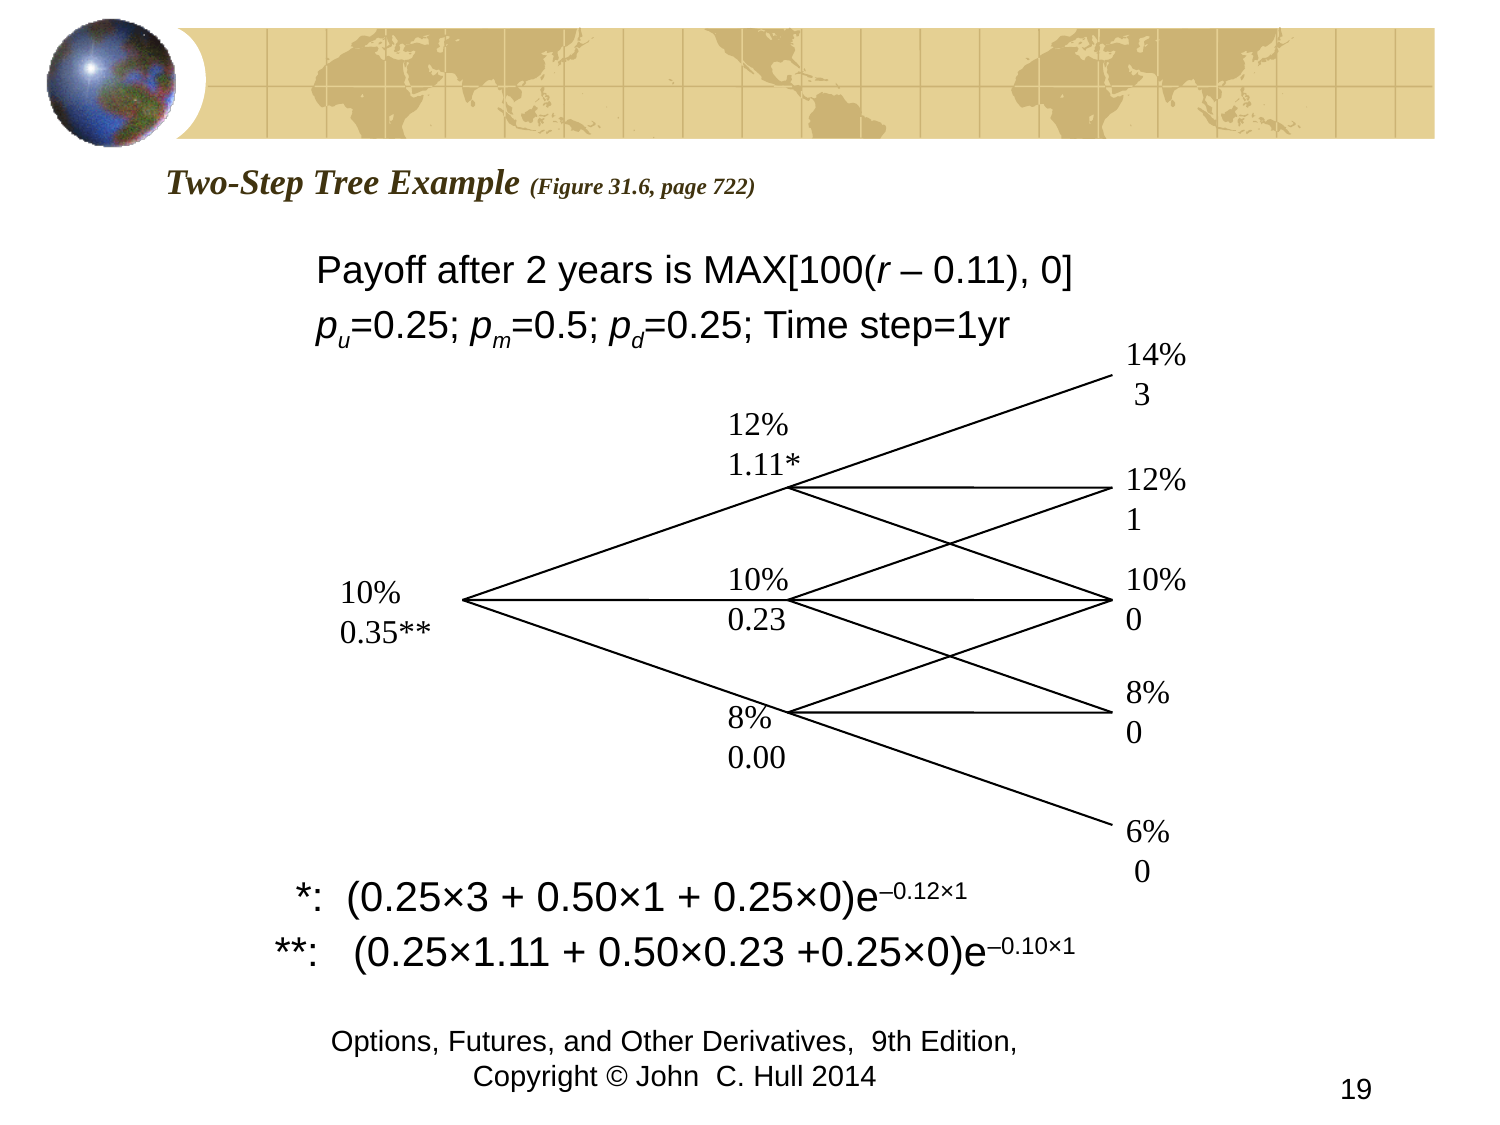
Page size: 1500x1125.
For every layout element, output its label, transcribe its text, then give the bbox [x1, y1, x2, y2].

text_box 6% 0 [1110, 801, 1188, 897]
slide_number 19 [1074, 1037, 1388, 1113]
title Two-Step Tree Example (Figure 31.6, page 722) [150, 149, 1388, 238]
text_box 10% 0.35** [324, 562, 457, 658]
text_box 10% 0 [1116, 549, 1213, 645]
picture [42, 14, 190, 151]
footer Options, Futures, and Other Derivatives, 9th Edition, Copyright © John C. Hull 2014 [262, 1024, 1088, 1101]
list Payoff after 2 years is MAX[100(r – 0.11), 0] pu=0.25; pm=0.5; pd=0.25; Time step=1yr [287, 237, 1125, 363]
text_box 8% 0 [1116, 662, 1200, 758]
text_box 12% 1 [1116, 449, 1213, 545]
text_box *: (0.25×3 + 0.50×1 + 0.25×0)e–0.12×1 **: (0.25×1.11 + 0.50×0.23 +0.25×0)e–0.10×1 [225, 837, 1175, 983]
text_box 14% 3 [1110, 324, 1213, 420]
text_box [462, 374, 1113, 826]
